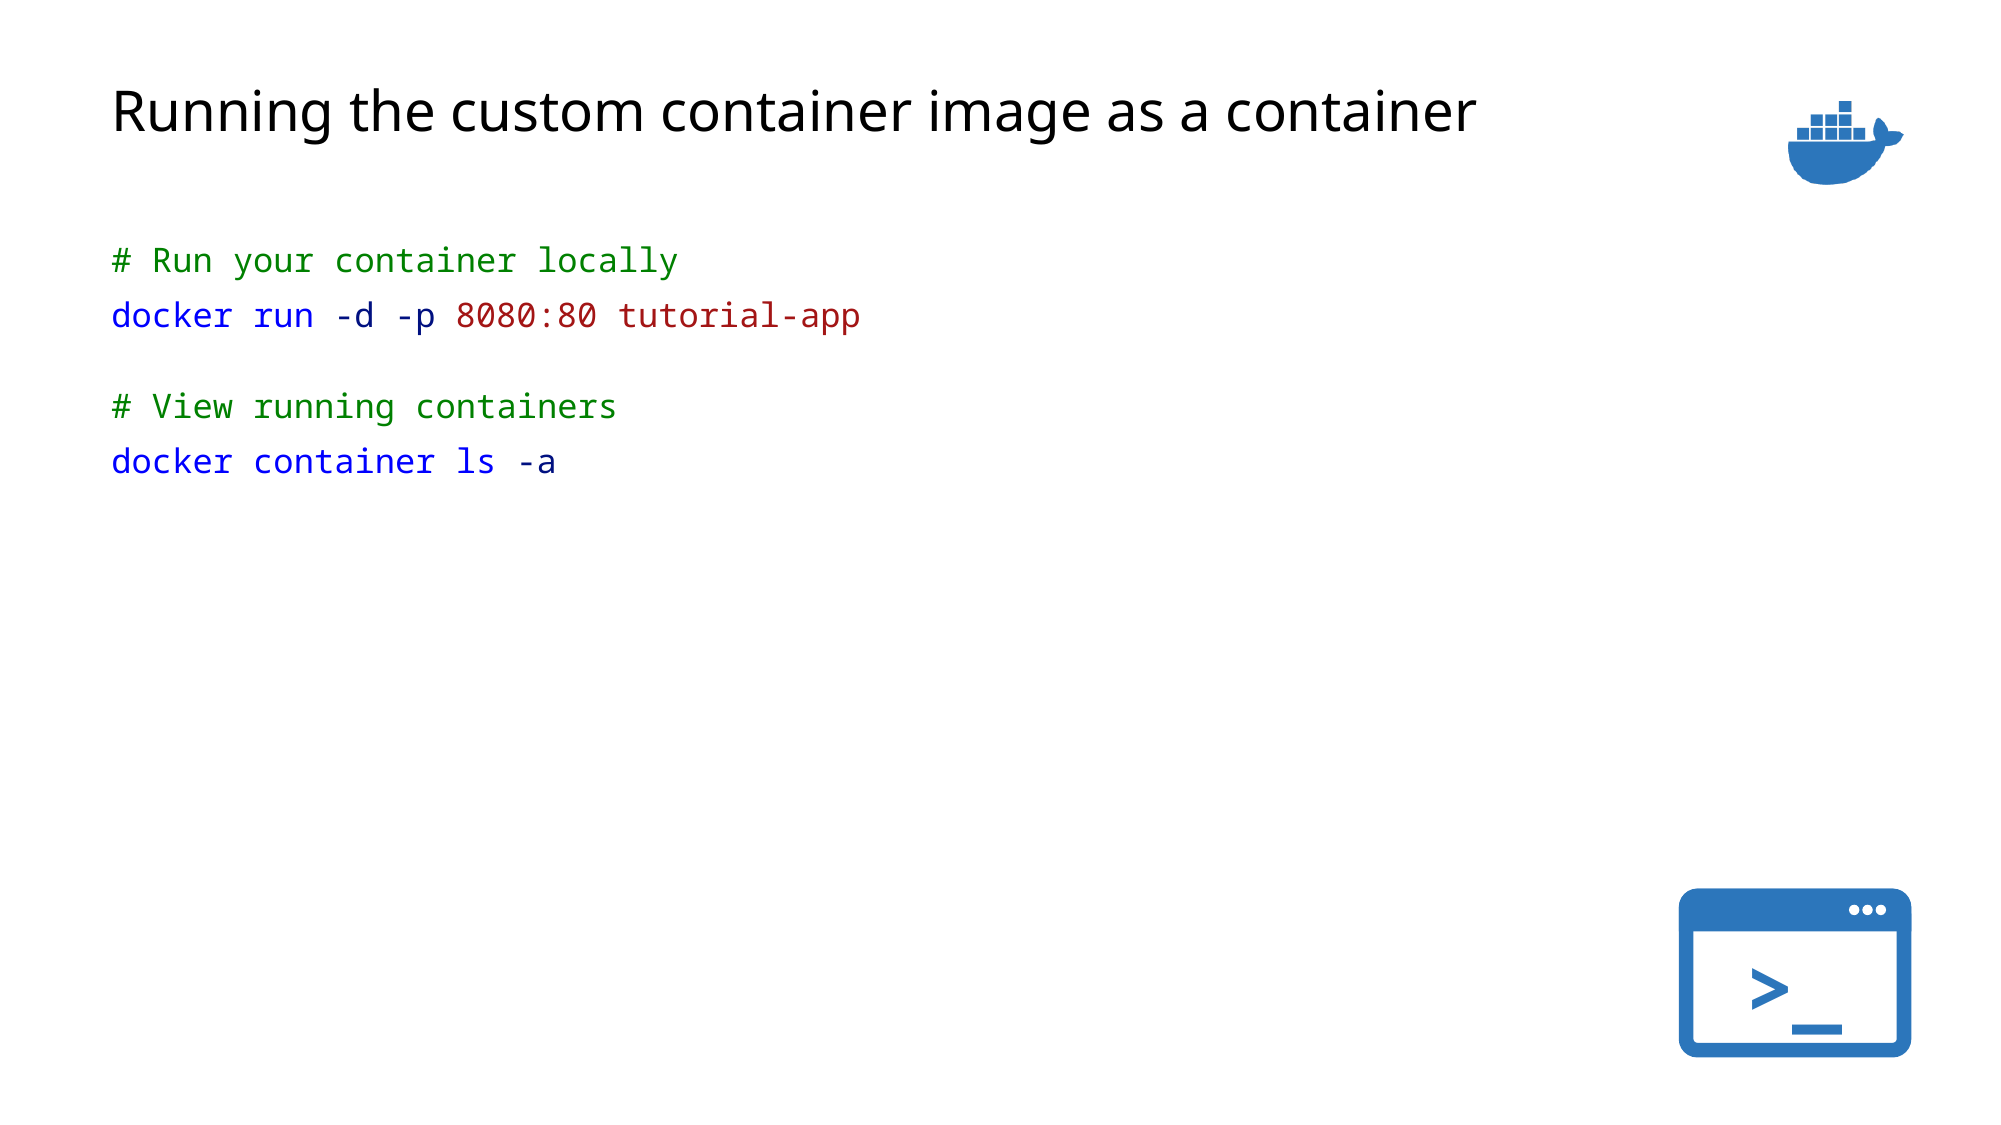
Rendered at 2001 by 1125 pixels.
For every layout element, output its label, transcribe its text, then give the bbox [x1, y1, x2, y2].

title Running the custom container image as a container [96, 75, 1904, 151]
list # Run your container locally docker run -d -p 8080:80 tutorial-app # View running containers docker container ls -a [96, 235, 1904, 491]
picture [1781, 97, 1908, 188]
